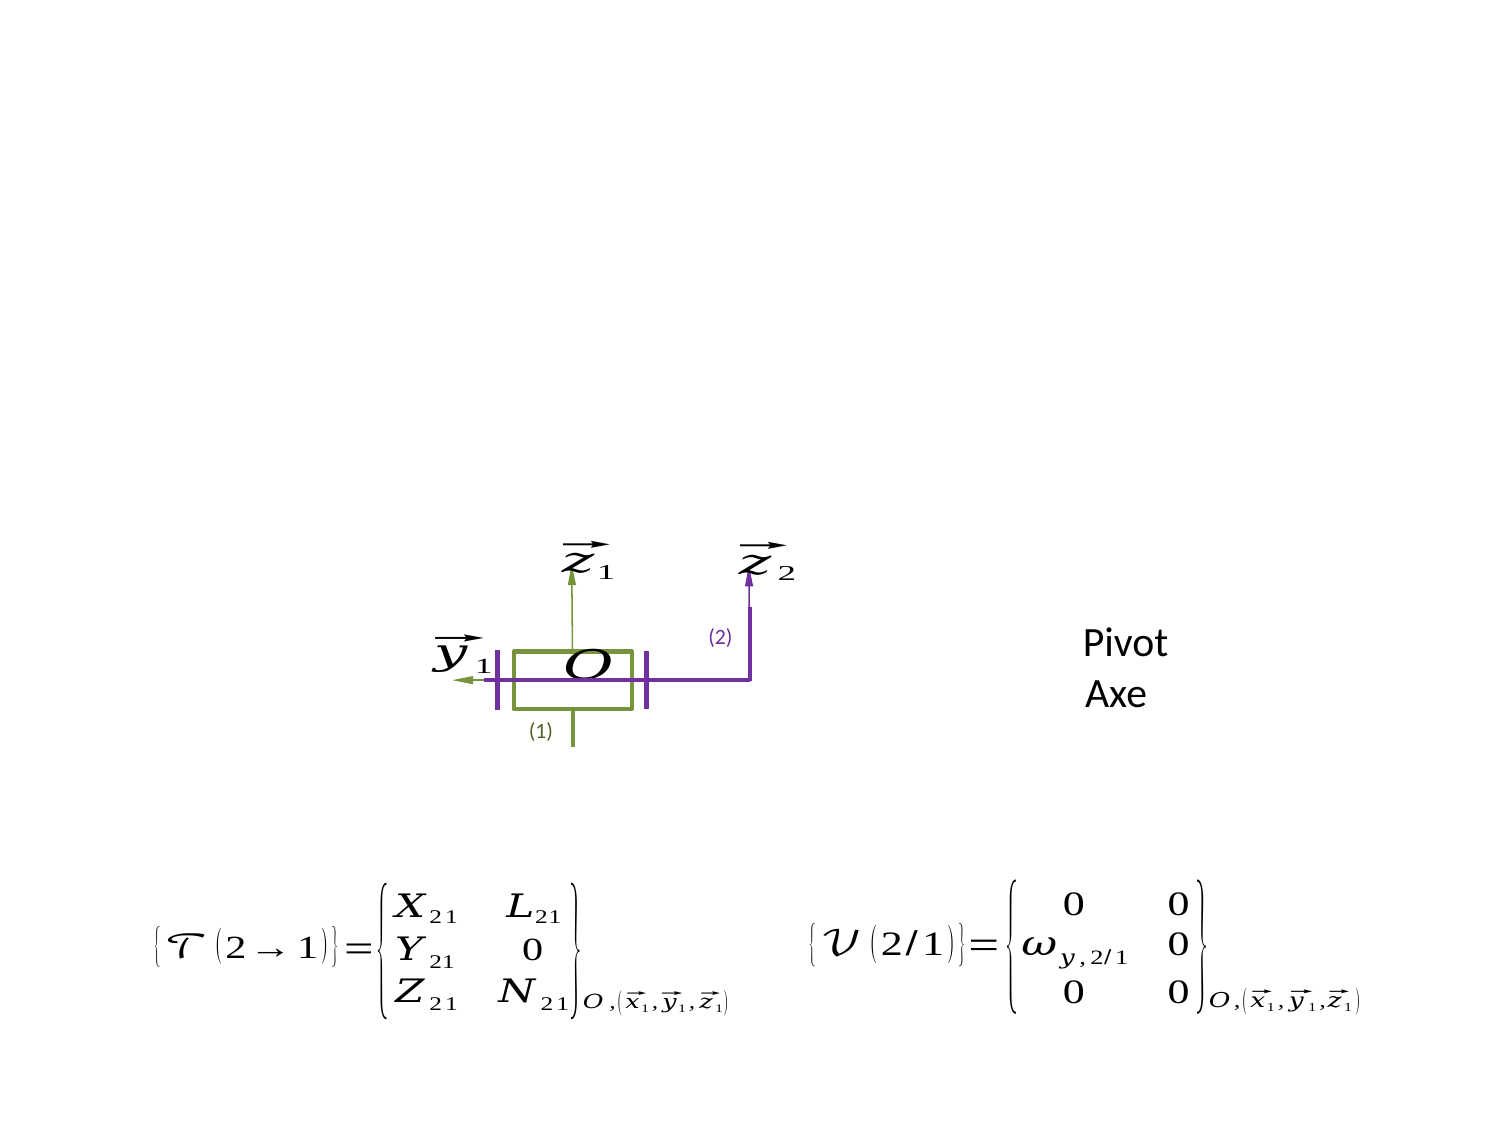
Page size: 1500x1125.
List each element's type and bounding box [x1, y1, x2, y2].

text_box [429, 539, 795, 753]
